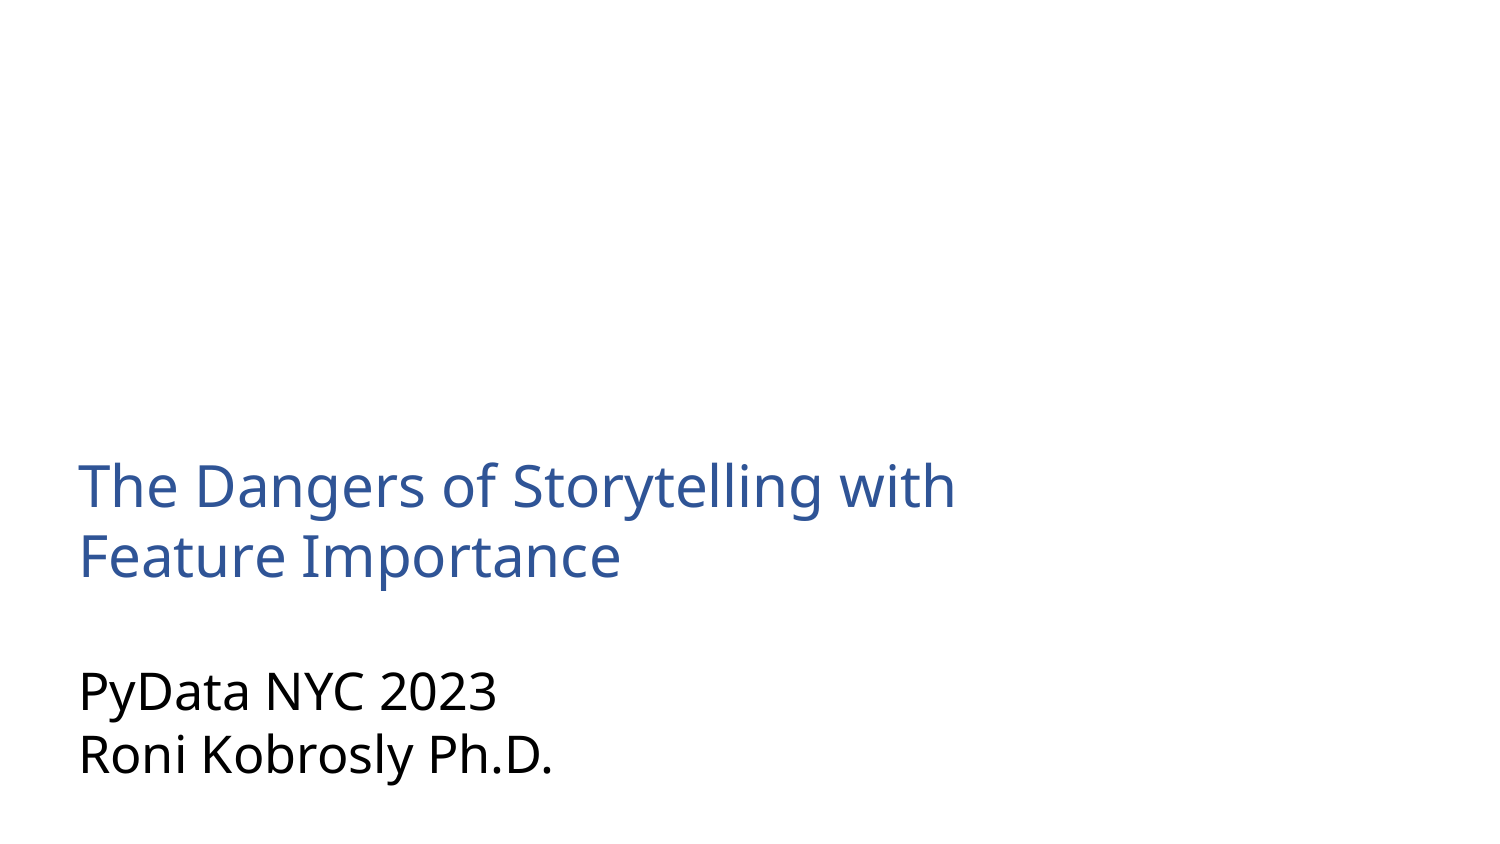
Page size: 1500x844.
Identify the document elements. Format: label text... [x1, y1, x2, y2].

title The Dangers of Storytelling with Feature Importance PyData NYC 2023 Roni Kobrosly Ph.D. [66, 501, 1406, 731]
